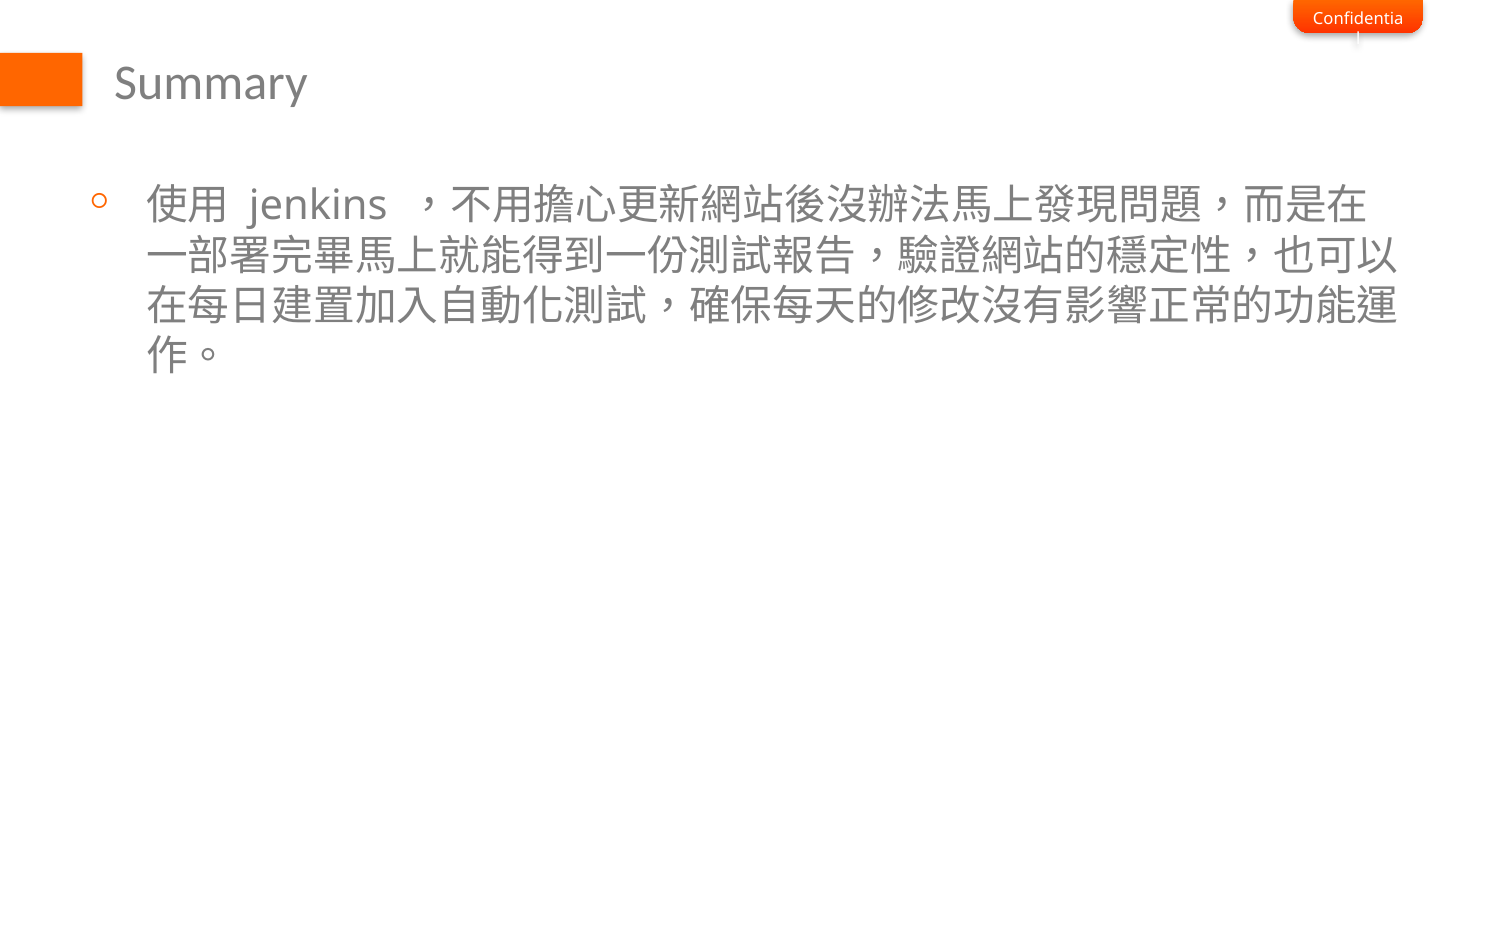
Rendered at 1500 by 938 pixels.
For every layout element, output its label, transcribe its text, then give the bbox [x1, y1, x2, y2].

title Summary [99, 22, 1413, 137]
list 使用 jenkins ，不用擔心更新網站後沒辦法馬上發現問題，而是在一部署完畢馬上就能得到一份測試報告，驗證網站的穩定性，也可以在每日建置加入自動化測試，確保每天的修改沒有影響正常的功能運作。 [75, 170, 1425, 838]
